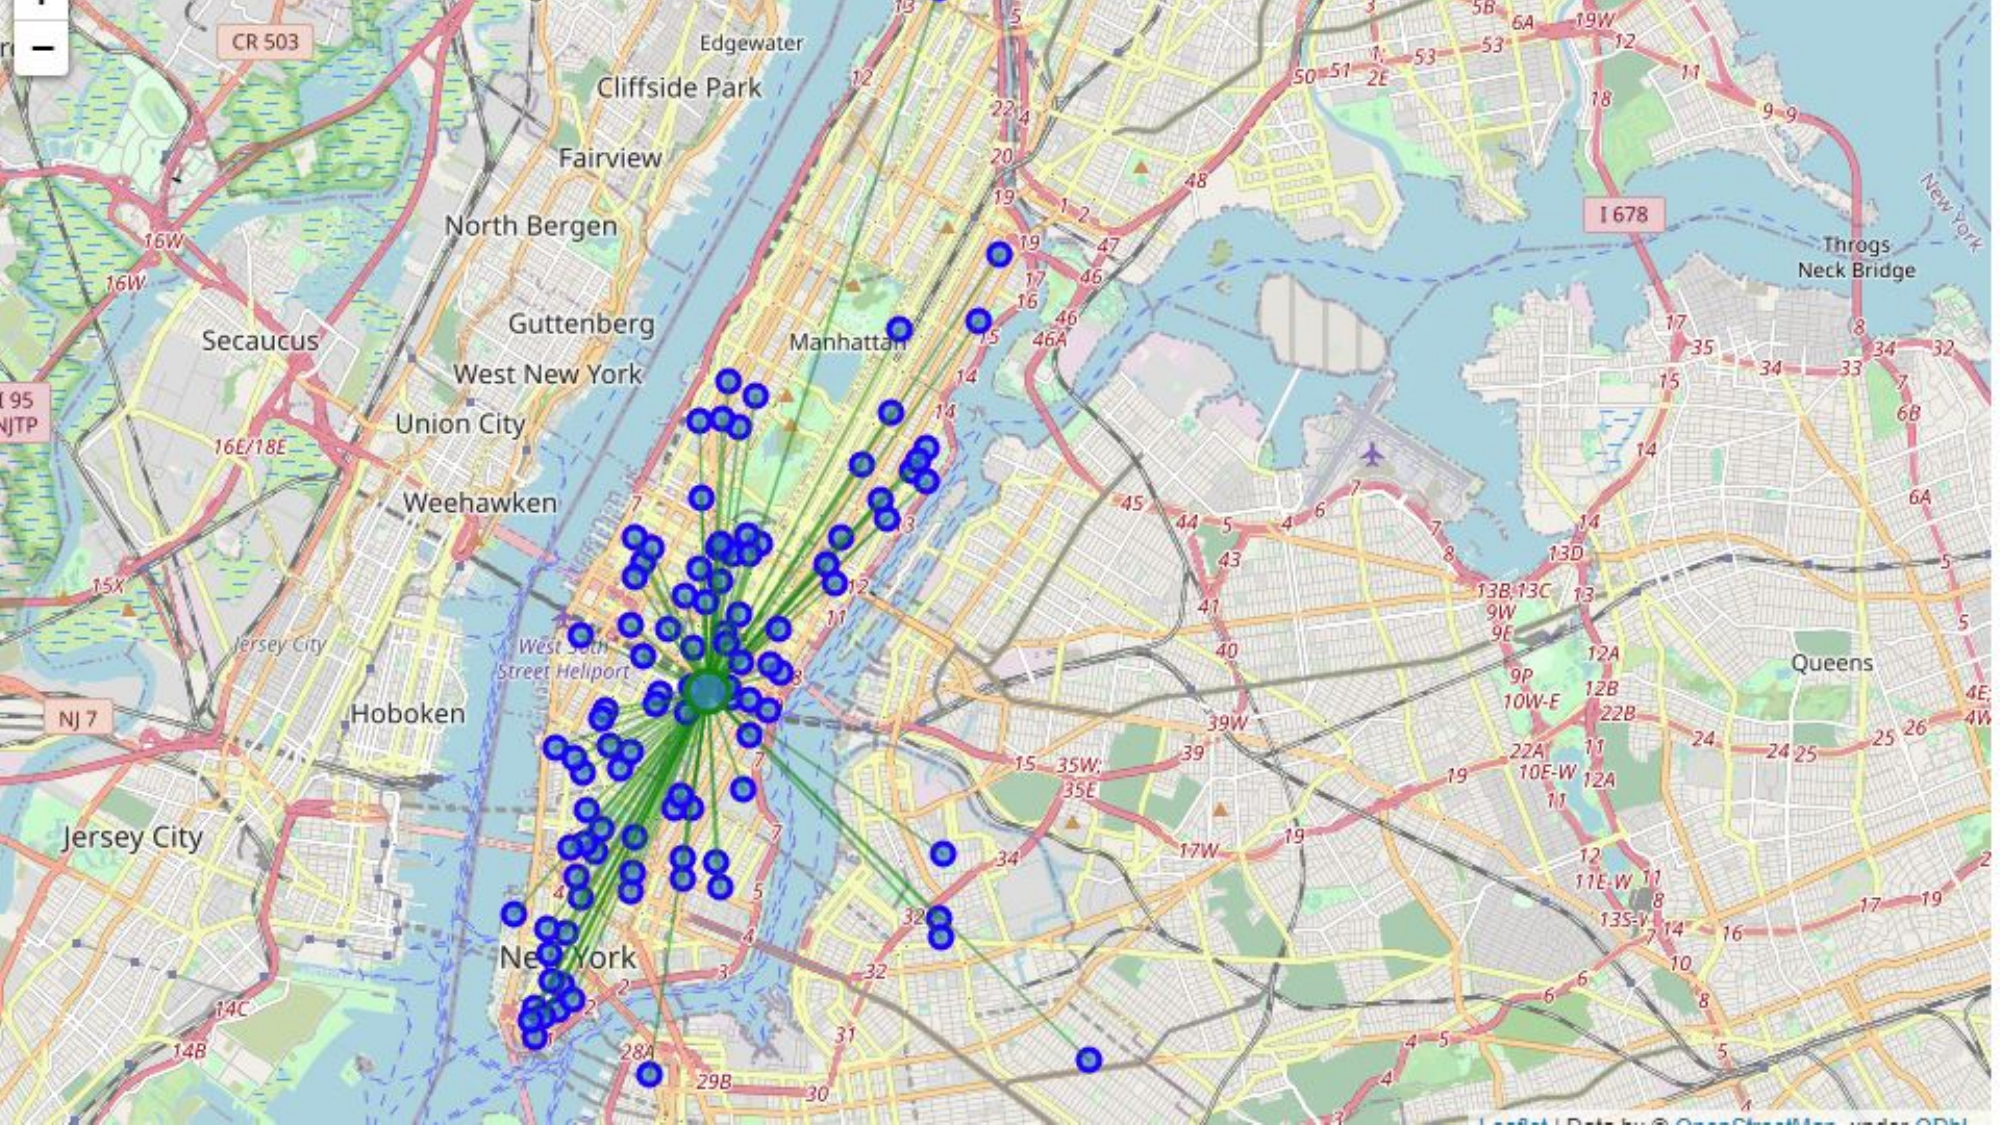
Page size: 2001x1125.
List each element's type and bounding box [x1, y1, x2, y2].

list [0, 0, 2000, 1125]
